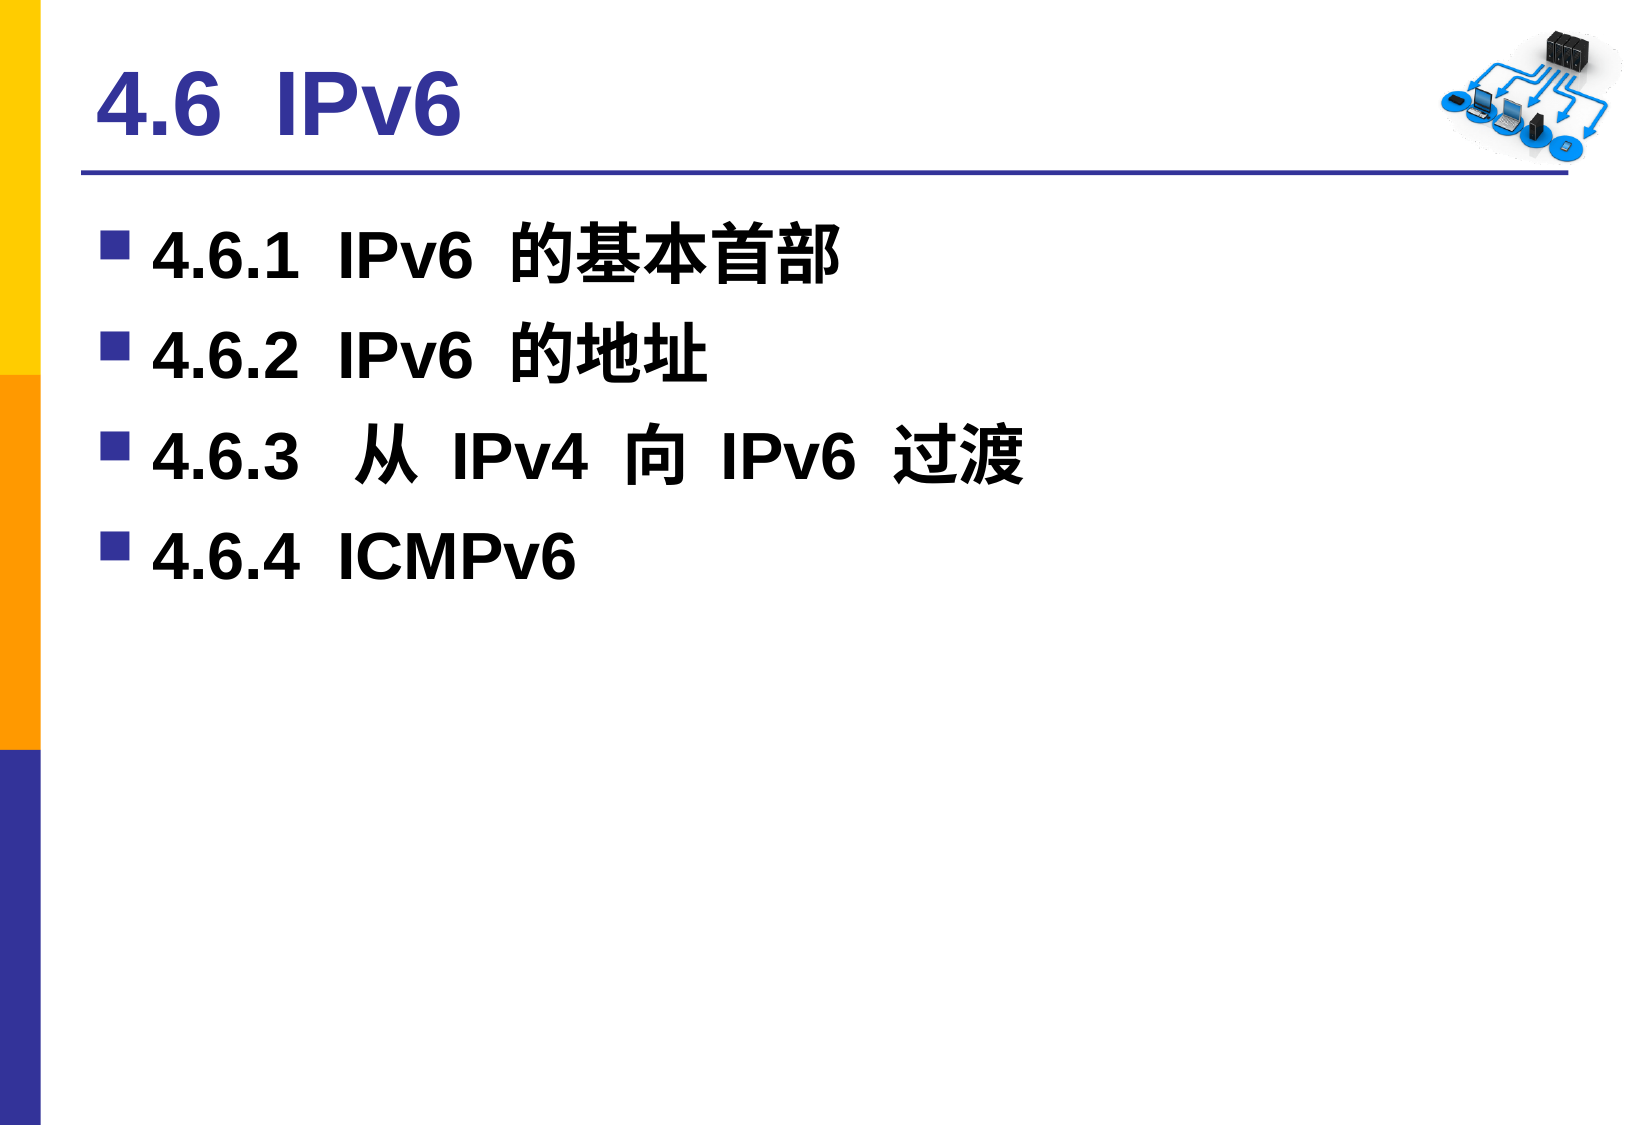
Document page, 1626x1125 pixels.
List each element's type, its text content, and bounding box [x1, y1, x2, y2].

title 4.6 IPv6 [81, 30, 1569, 161]
list 4.6.1 IPv6 的基本首部 4.6.2 IPv6 的地址 4.6.3 从 IPv4 向 IPv6 过渡 4.6.4 ICMPv6 [81, 196, 1569, 1006]
picture [1438, 30, 1624, 165]
